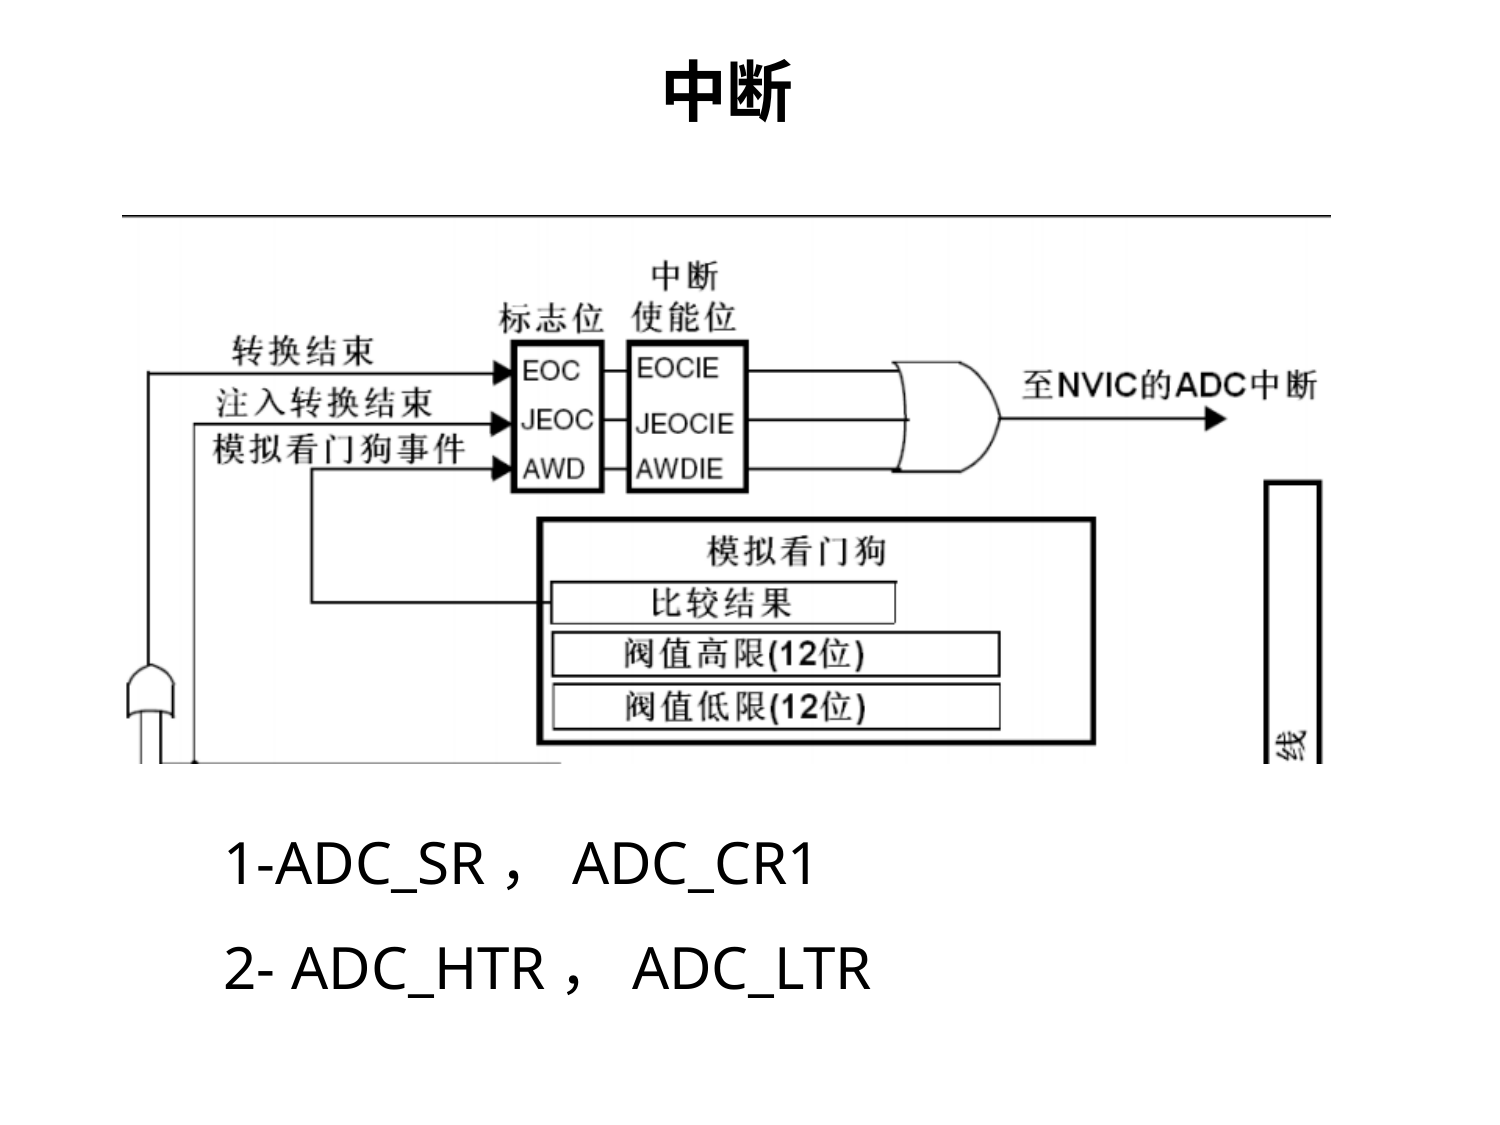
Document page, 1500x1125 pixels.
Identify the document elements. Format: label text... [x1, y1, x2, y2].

text_box 中断 [254, 42, 1200, 138]
text_box 1-ADC_SR，ADC_CR1 2- ADC_HTR，ADC_LTR [208, 784, 1292, 1009]
picture [122, 215, 1331, 765]
